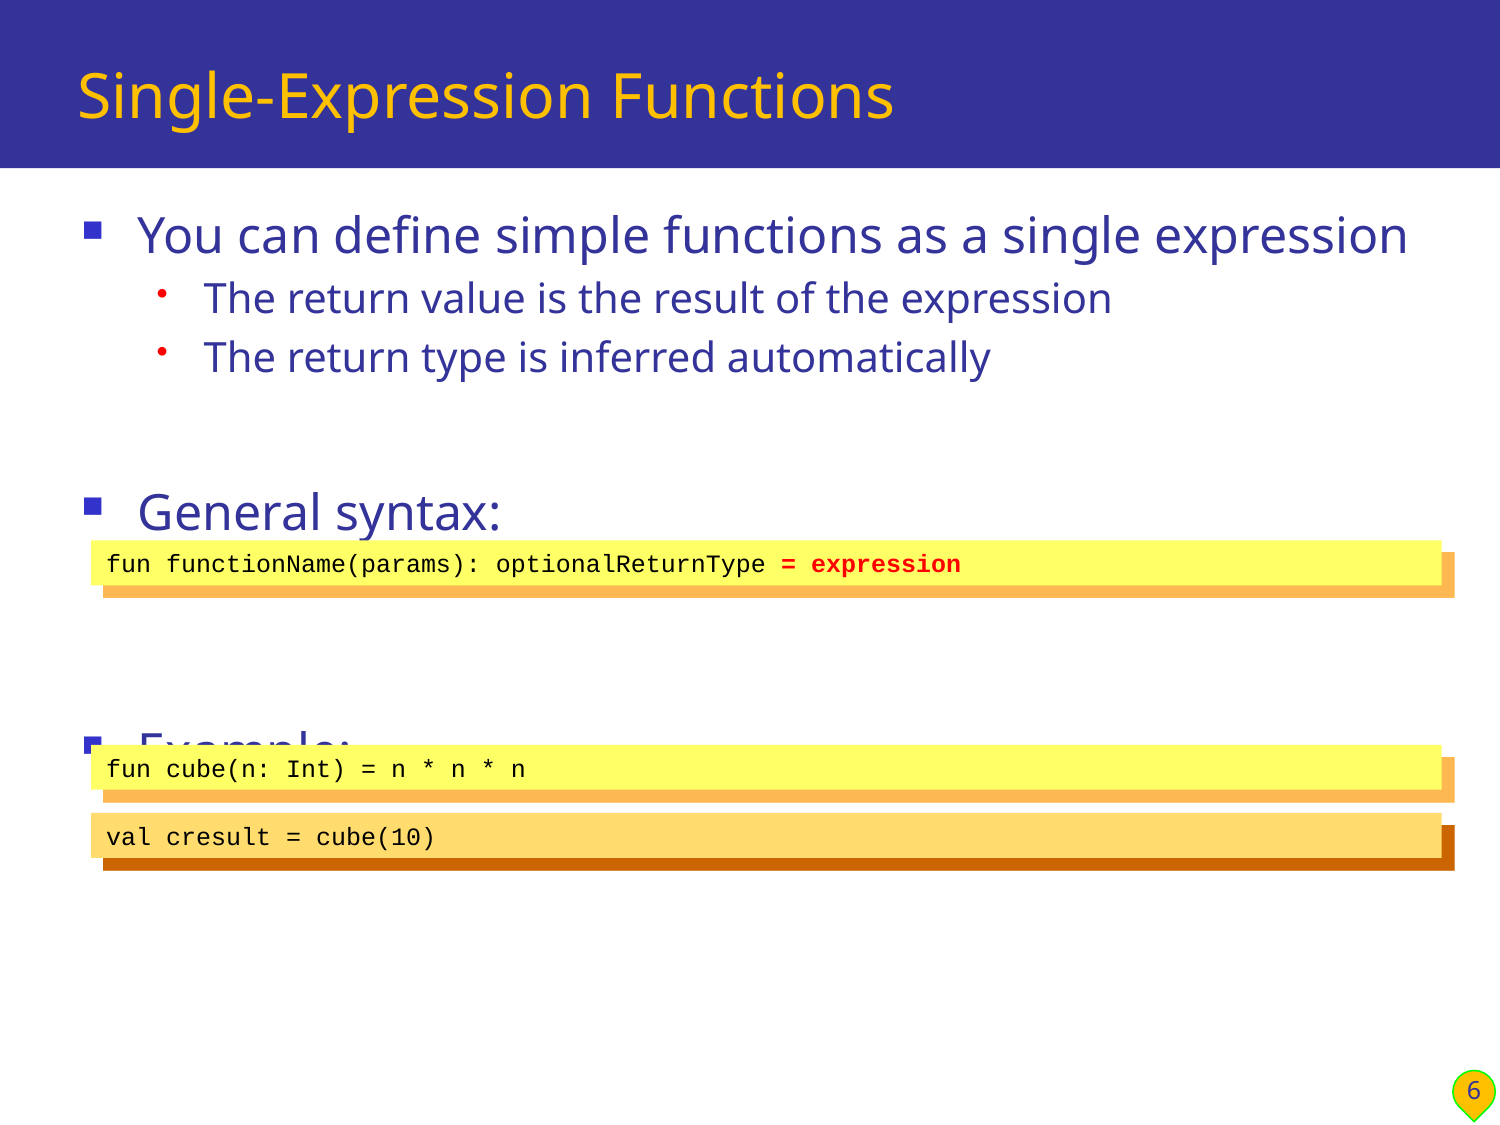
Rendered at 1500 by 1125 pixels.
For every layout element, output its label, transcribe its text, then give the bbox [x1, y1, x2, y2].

text_box fun functionName(params): optionalReturnType = expression [91, 540, 1442, 586]
text_box val cresult = cube(10) [91, 812, 1442, 858]
list You can define simple functions as a single expression The return value is the result of the expression The return type is inferred automatically General syntax: Example: [66, 196, 1465, 1007]
text_box fun cube(n: Int) = n * n * n [91, 744, 1442, 790]
footer 6 [1431, 1040, 1500, 1117]
title Single-Expression Functions [61, 24, 1465, 139]
